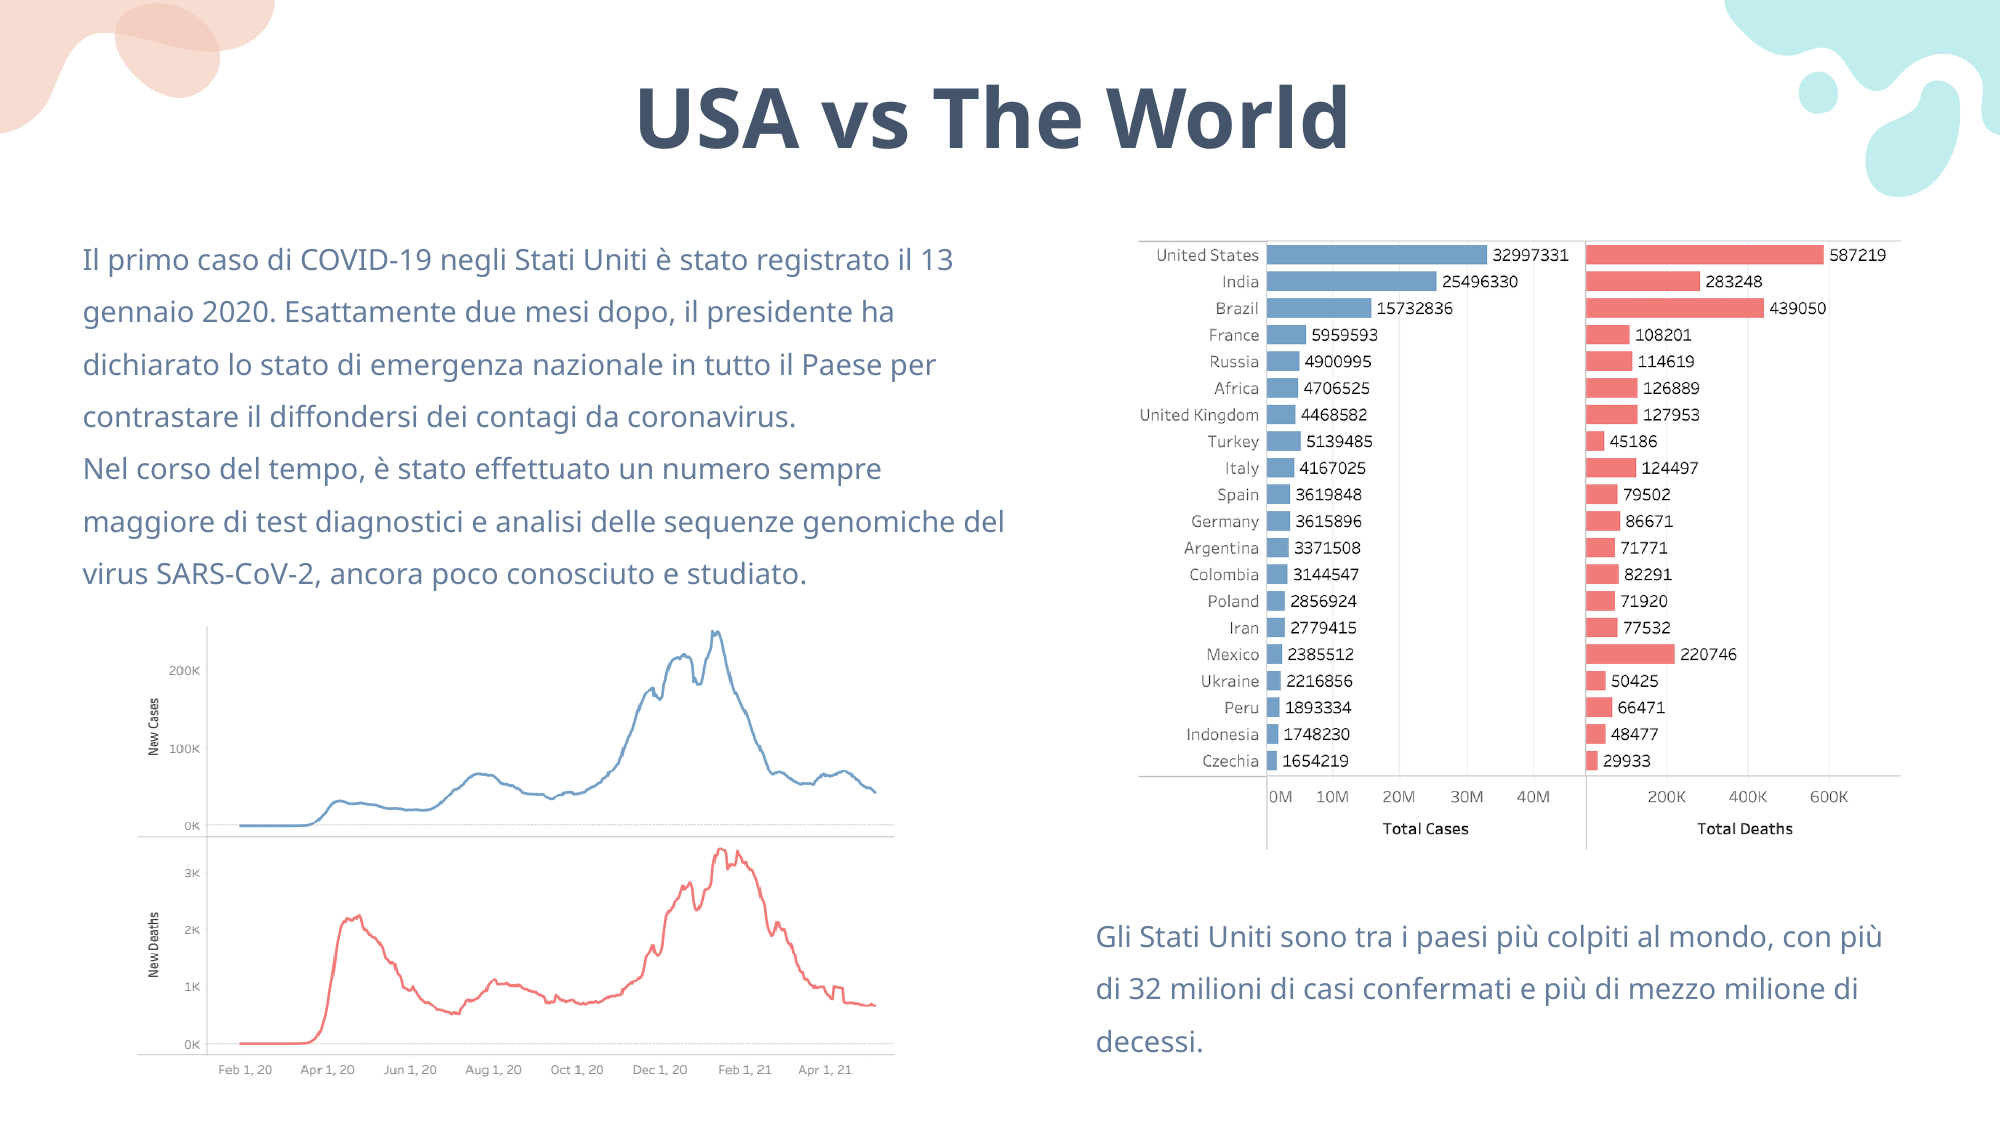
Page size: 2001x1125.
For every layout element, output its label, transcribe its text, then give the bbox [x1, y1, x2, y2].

text_box USA vs The World [619, 69, 1368, 175]
text_box Gli Stati Uniti sono tra i paesi più colpiti al mondo, con più di 32 milioni di casi confermati e più di mezzo milione di decessi. [1080, 893, 1913, 1066]
picture [137, 626, 895, 1084]
text_box Il primo caso di COVID-19 negli Stati Uniti è stato registrato il 13 gennaio 2020. Esattamente due mesi dopo, il presidente ha dichiarato lo stato di emergenza nazionale in tutto il Paese per contrastare il diffondersi dei contagi da coronavirus. Nel corso del tempo, è stato effettuato un numero sempre maggiore di test diagnostici e analisi delle sequenze genomiche del virus SARS-CoV-2, ancora poco conosciuto e studiato. [67, 216, 1029, 598]
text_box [0, 0, 276, 134]
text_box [1724, 0, 2000, 207]
picture [1129, 240, 1901, 855]
